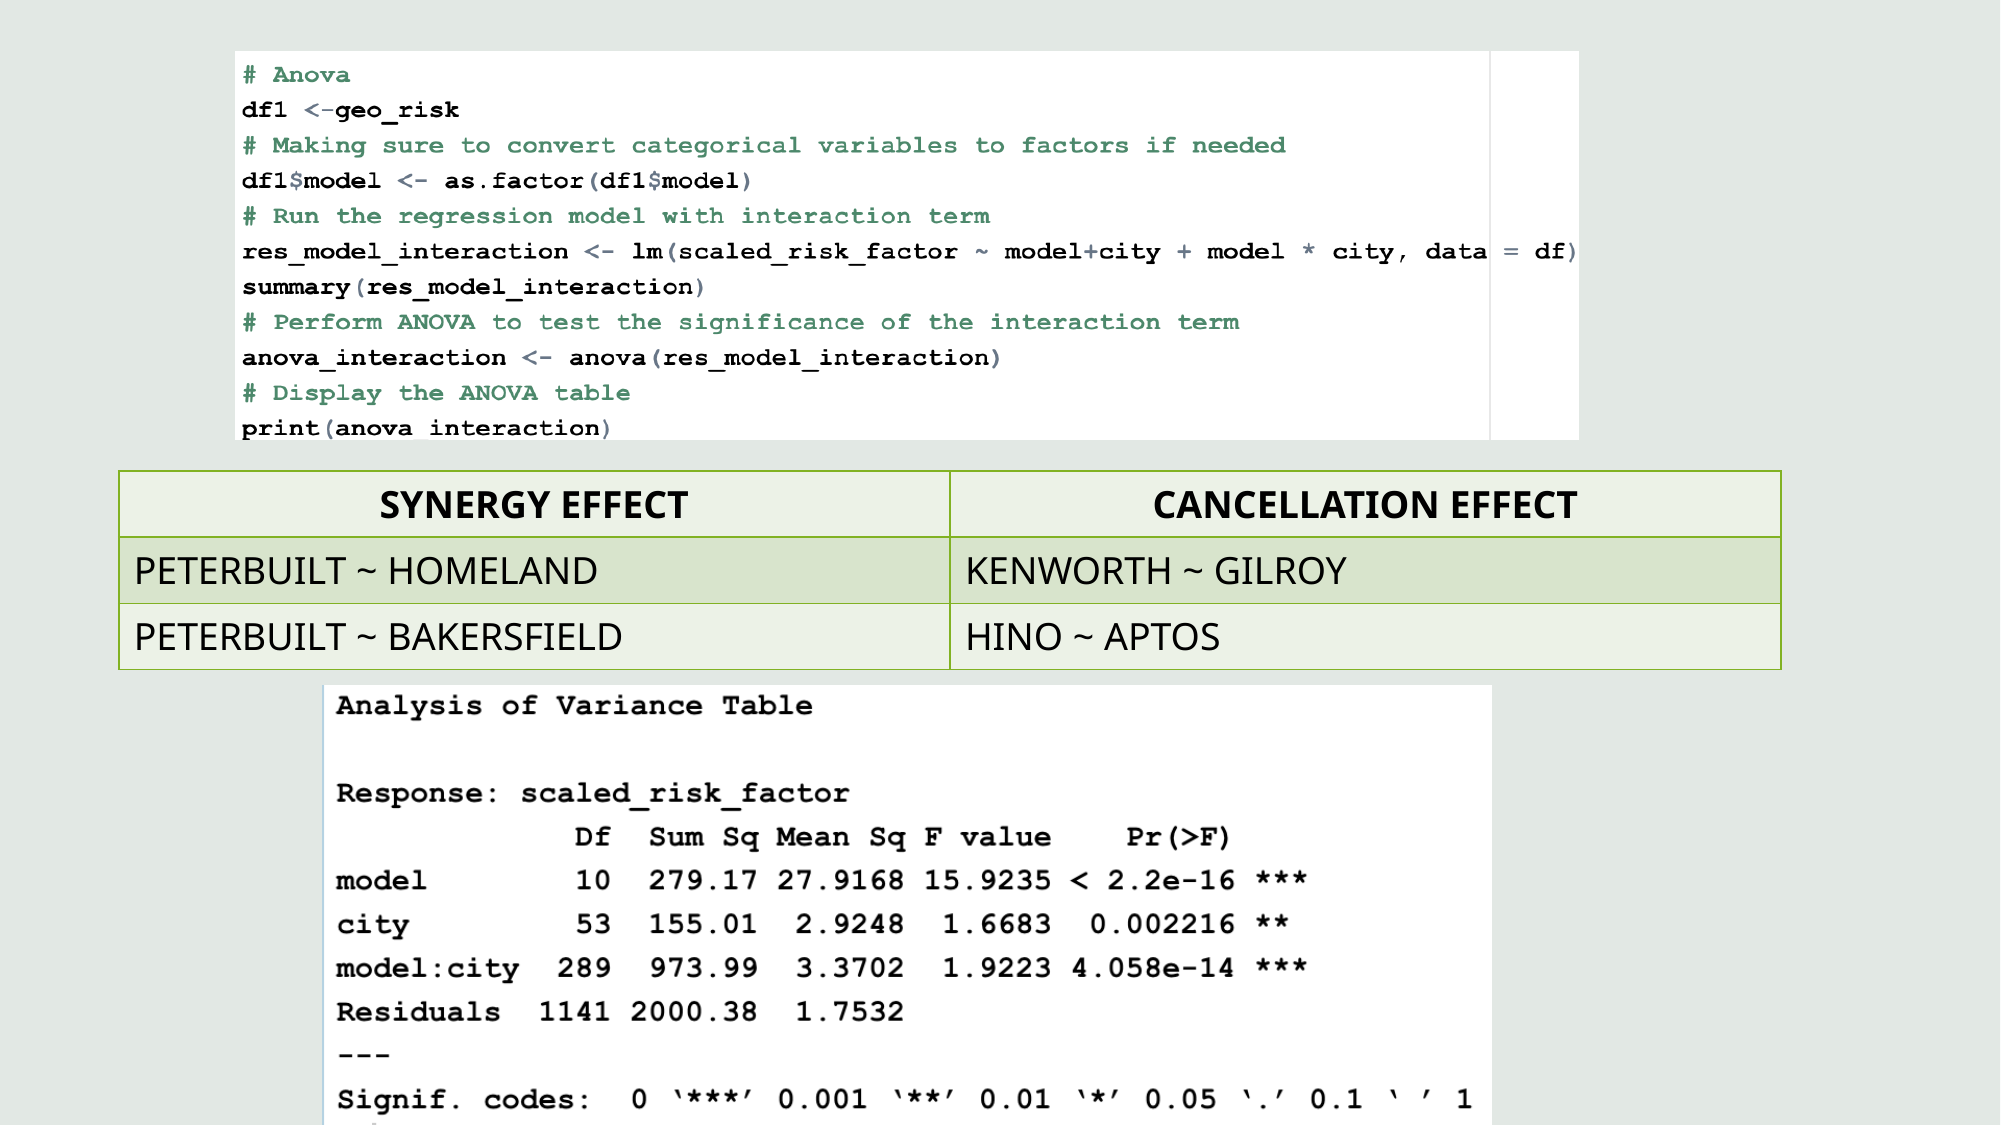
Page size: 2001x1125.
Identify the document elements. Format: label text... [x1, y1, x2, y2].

table_cell KENWORTH ~ GILROY [951, 538, 1780, 603]
picture [322, 685, 1492, 1125]
table_header CANCELLATION EFFECT [951, 472, 1780, 536]
table_cell PETERBUILT ~ HOMELAND [120, 538, 949, 603]
picture [235, 51, 1579, 440]
text_box [0, 0, 2000, 1125]
table_header SYNERGY EFFECT [120, 472, 949, 536]
table_cell PETERBUILT ~ BAKERSFIELD [120, 604, 949, 669]
table_cell HINO ~ APTOS [951, 604, 1780, 669]
